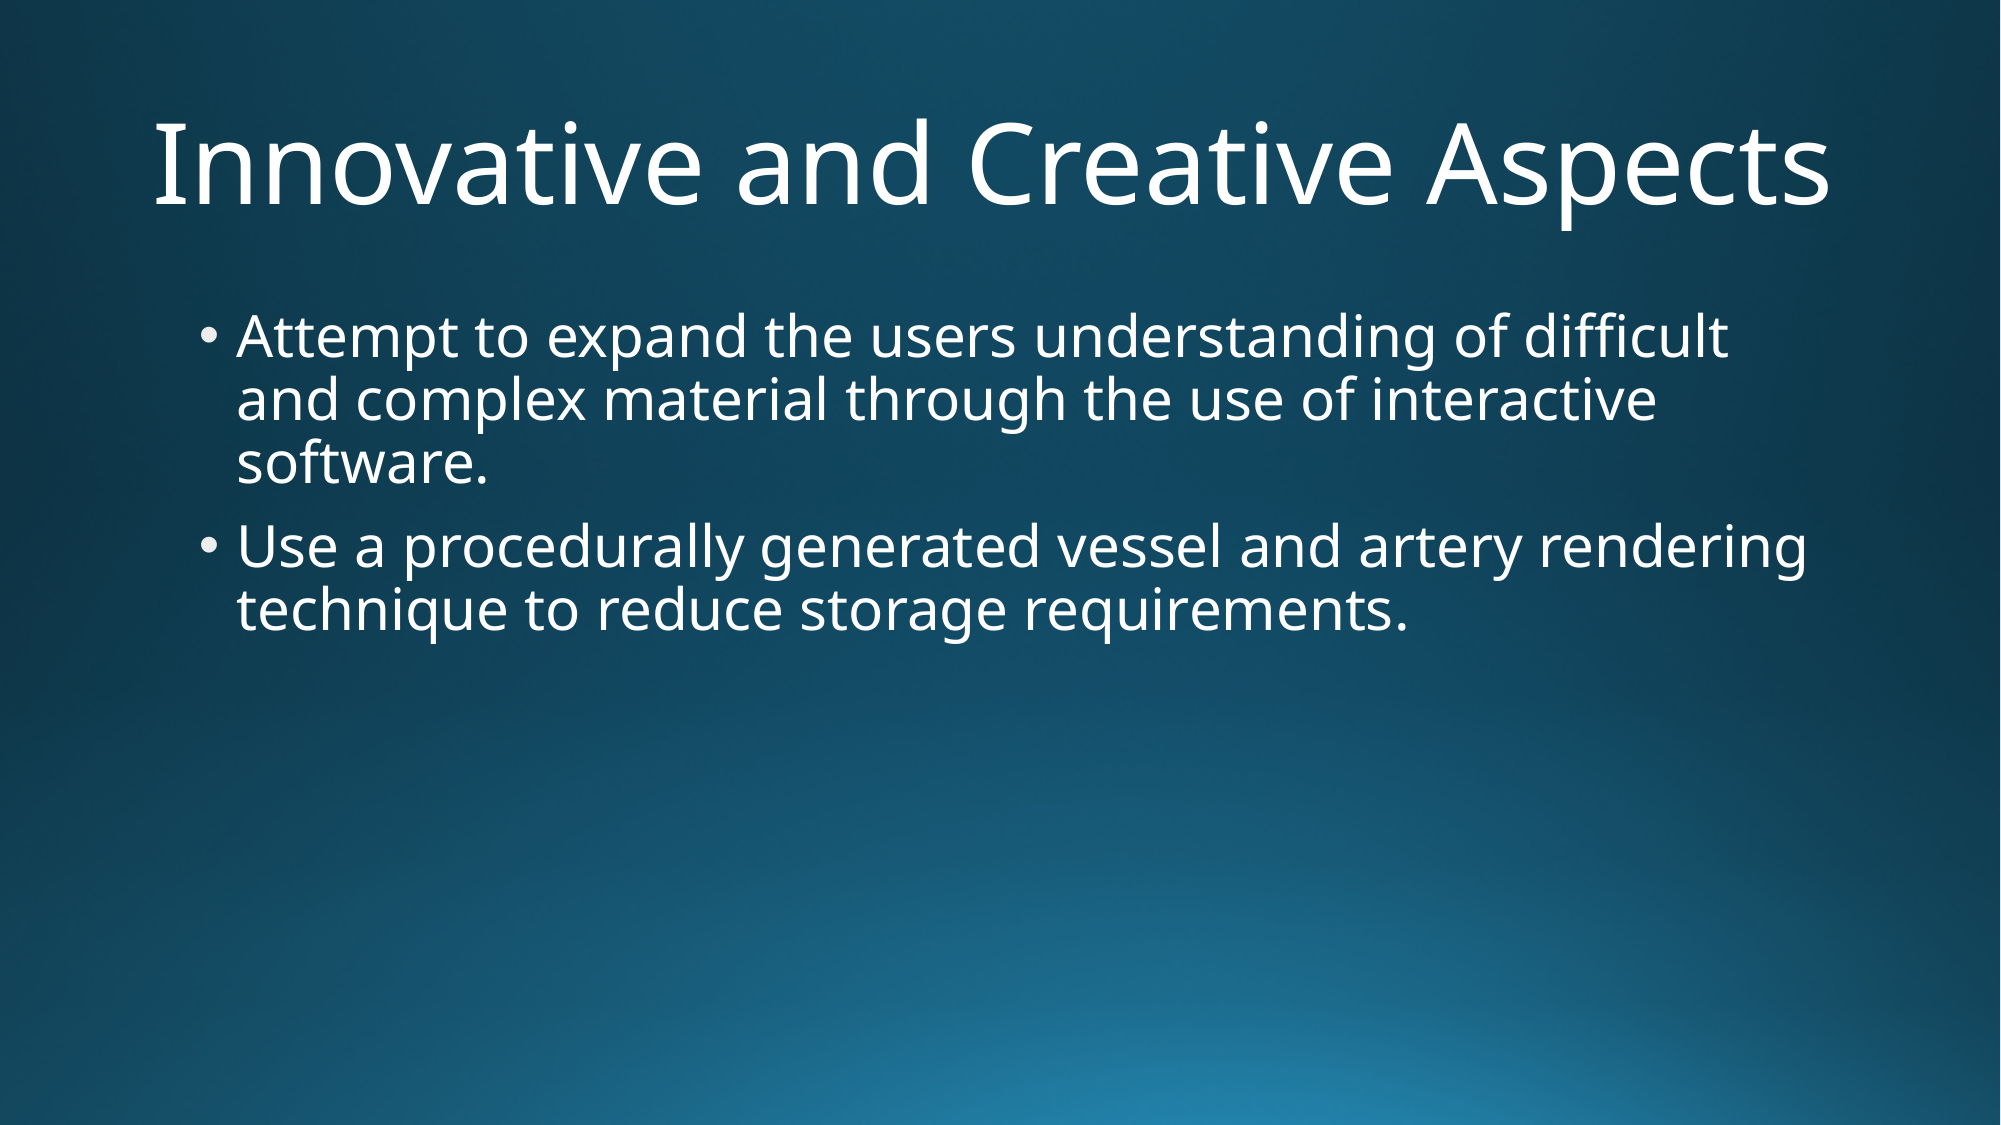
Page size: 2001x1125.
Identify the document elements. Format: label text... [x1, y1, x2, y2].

list Attempt to expand the users understanding of difficult and complex material through the use of interactive software. Use a procedurally generated vessel and artery rendering technique to reduce storage requirements. [183, 299, 1863, 1014]
picture [0, 0, 2001, 1125]
title Innovative and Creative Aspects [137, 59, 1863, 278]
